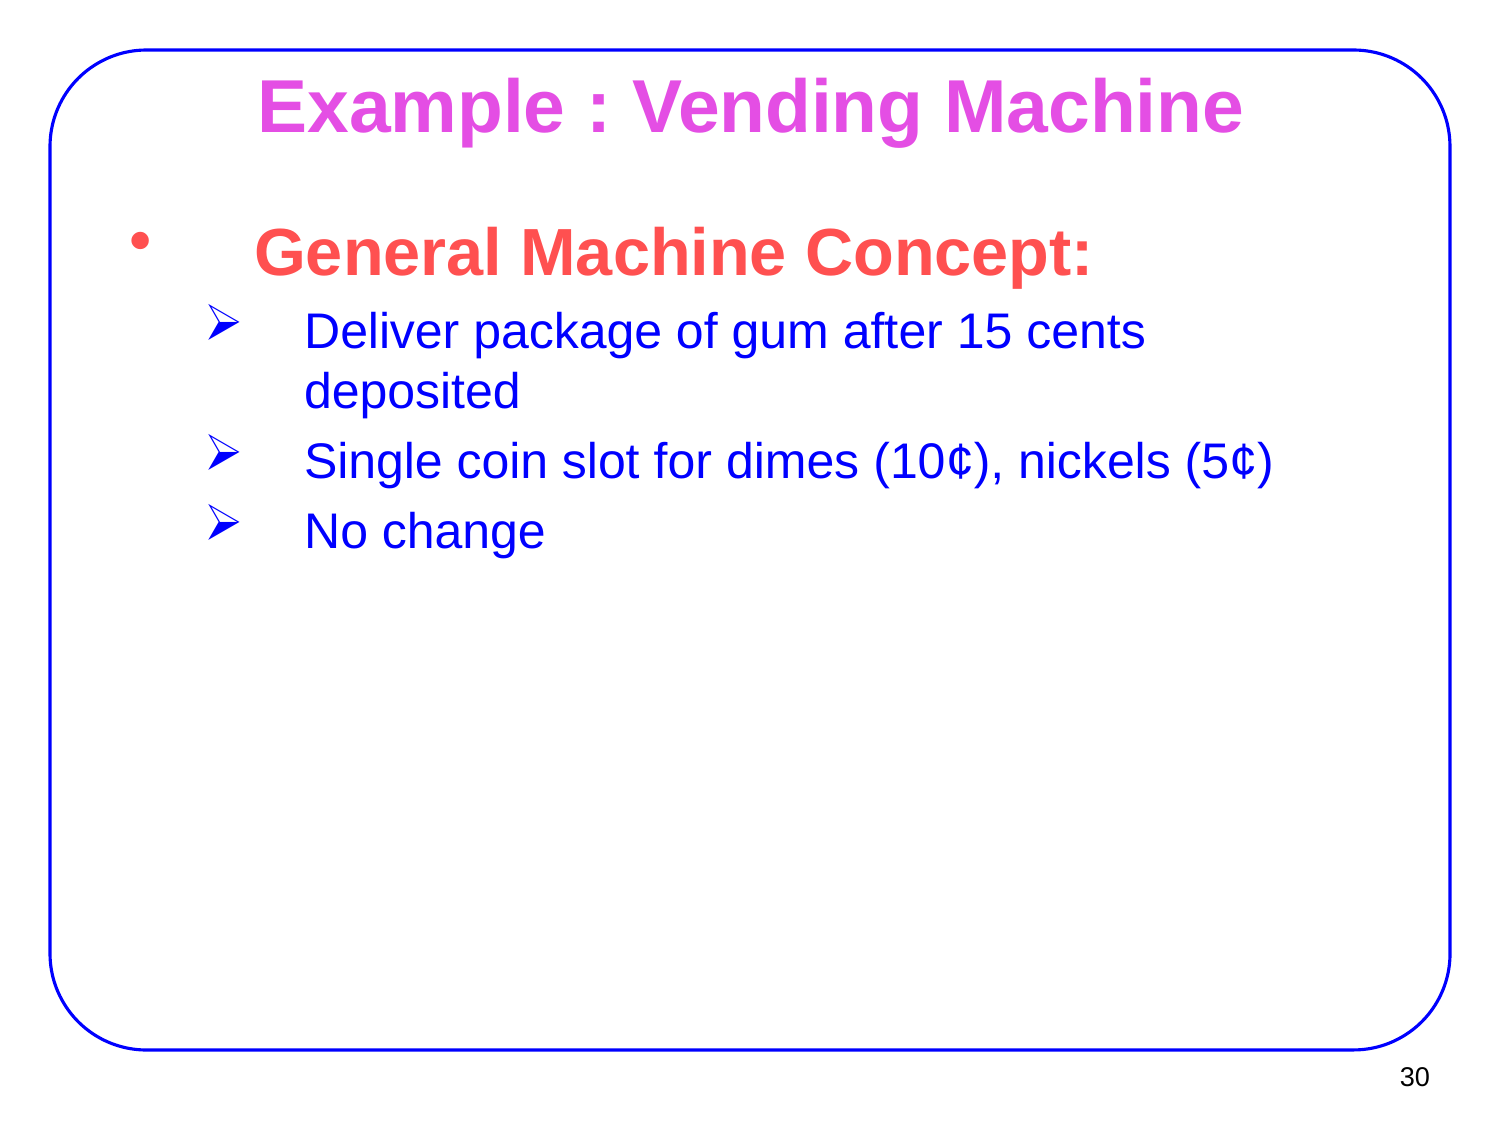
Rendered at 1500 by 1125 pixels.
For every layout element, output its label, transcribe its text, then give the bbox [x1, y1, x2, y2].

title Example : Vending Machine [113, 66, 1389, 140]
list General Machine Concept: Deliver package of gum after 15 cents deposited Single coin slot for dimes (10¢), nickels (5¢) No change [112, 200, 1388, 963]
slide_number 30 [1351, 1047, 1444, 1104]
